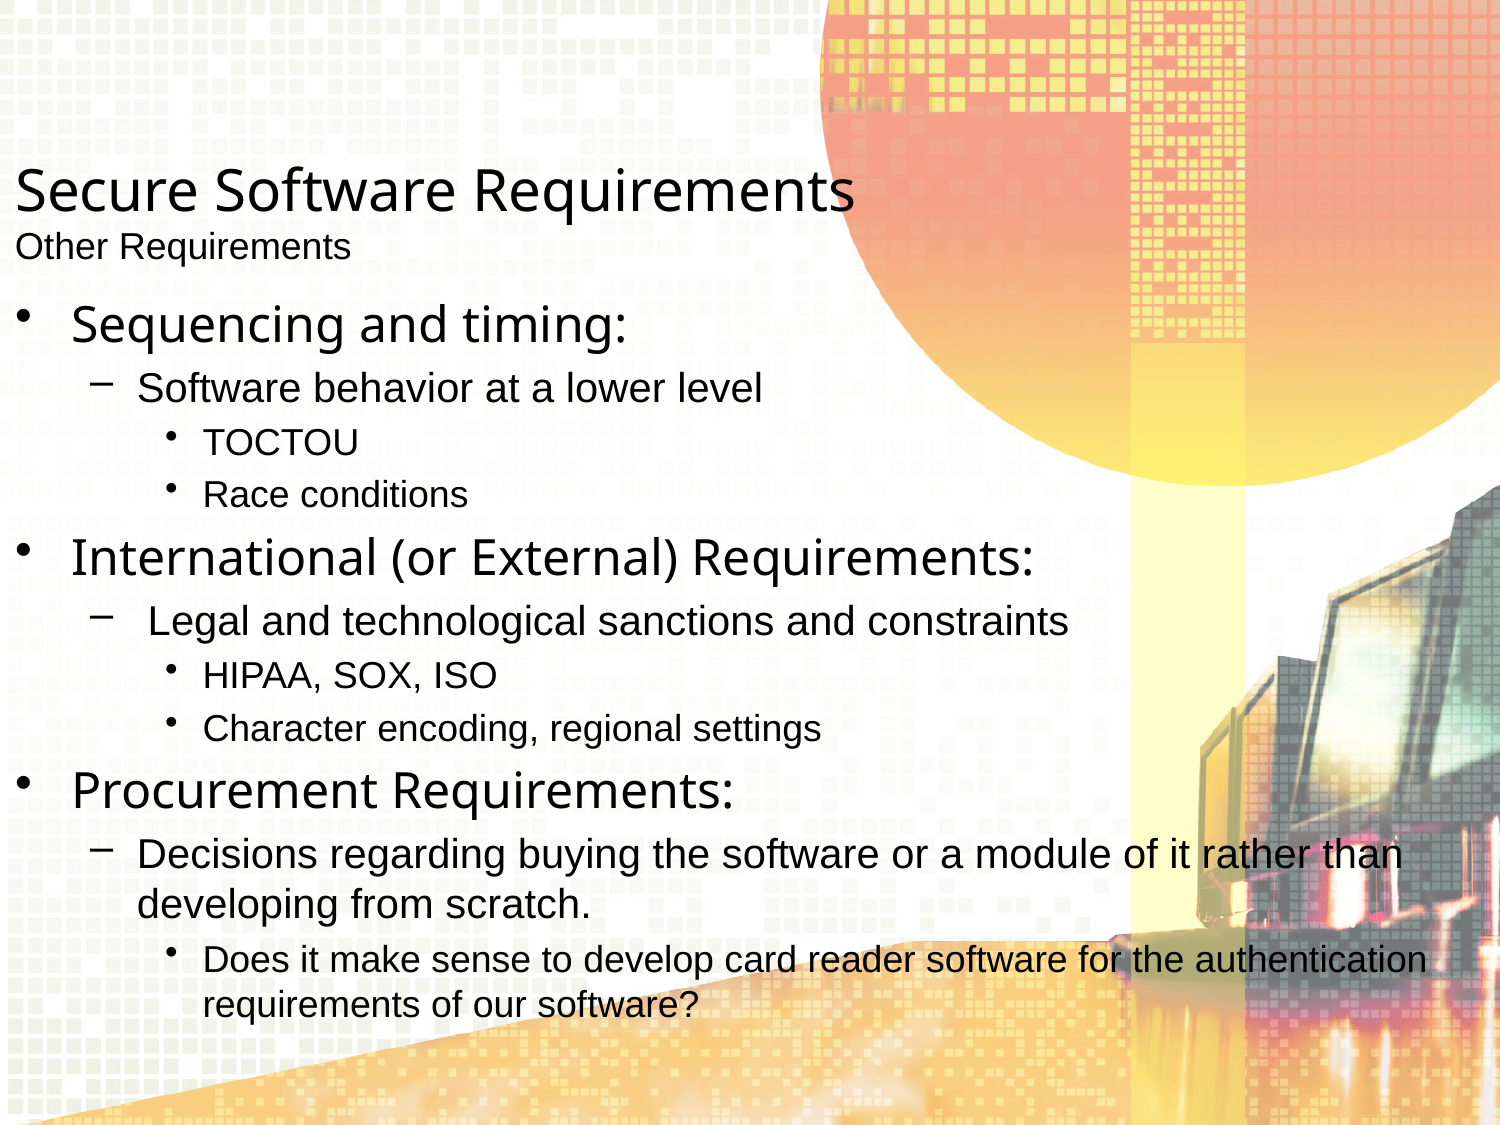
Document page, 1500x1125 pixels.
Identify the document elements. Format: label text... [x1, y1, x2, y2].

text_box Secure Software Requirements [0, 113, 1038, 214]
list Sequencing and timing: Software behavior at a lower level TOCTOU Race conditions International (or External) Requirements: Legal and technological sanctions and constraints HIPAA, SOX, ISO Character encoding, regional settings Procurement Requirements: Decisions regarding buying the software or a module of it rather than developing from scratch. Does it make sense to develop card reader software for the authentication requirements of our software? [0, 214, 1495, 940]
